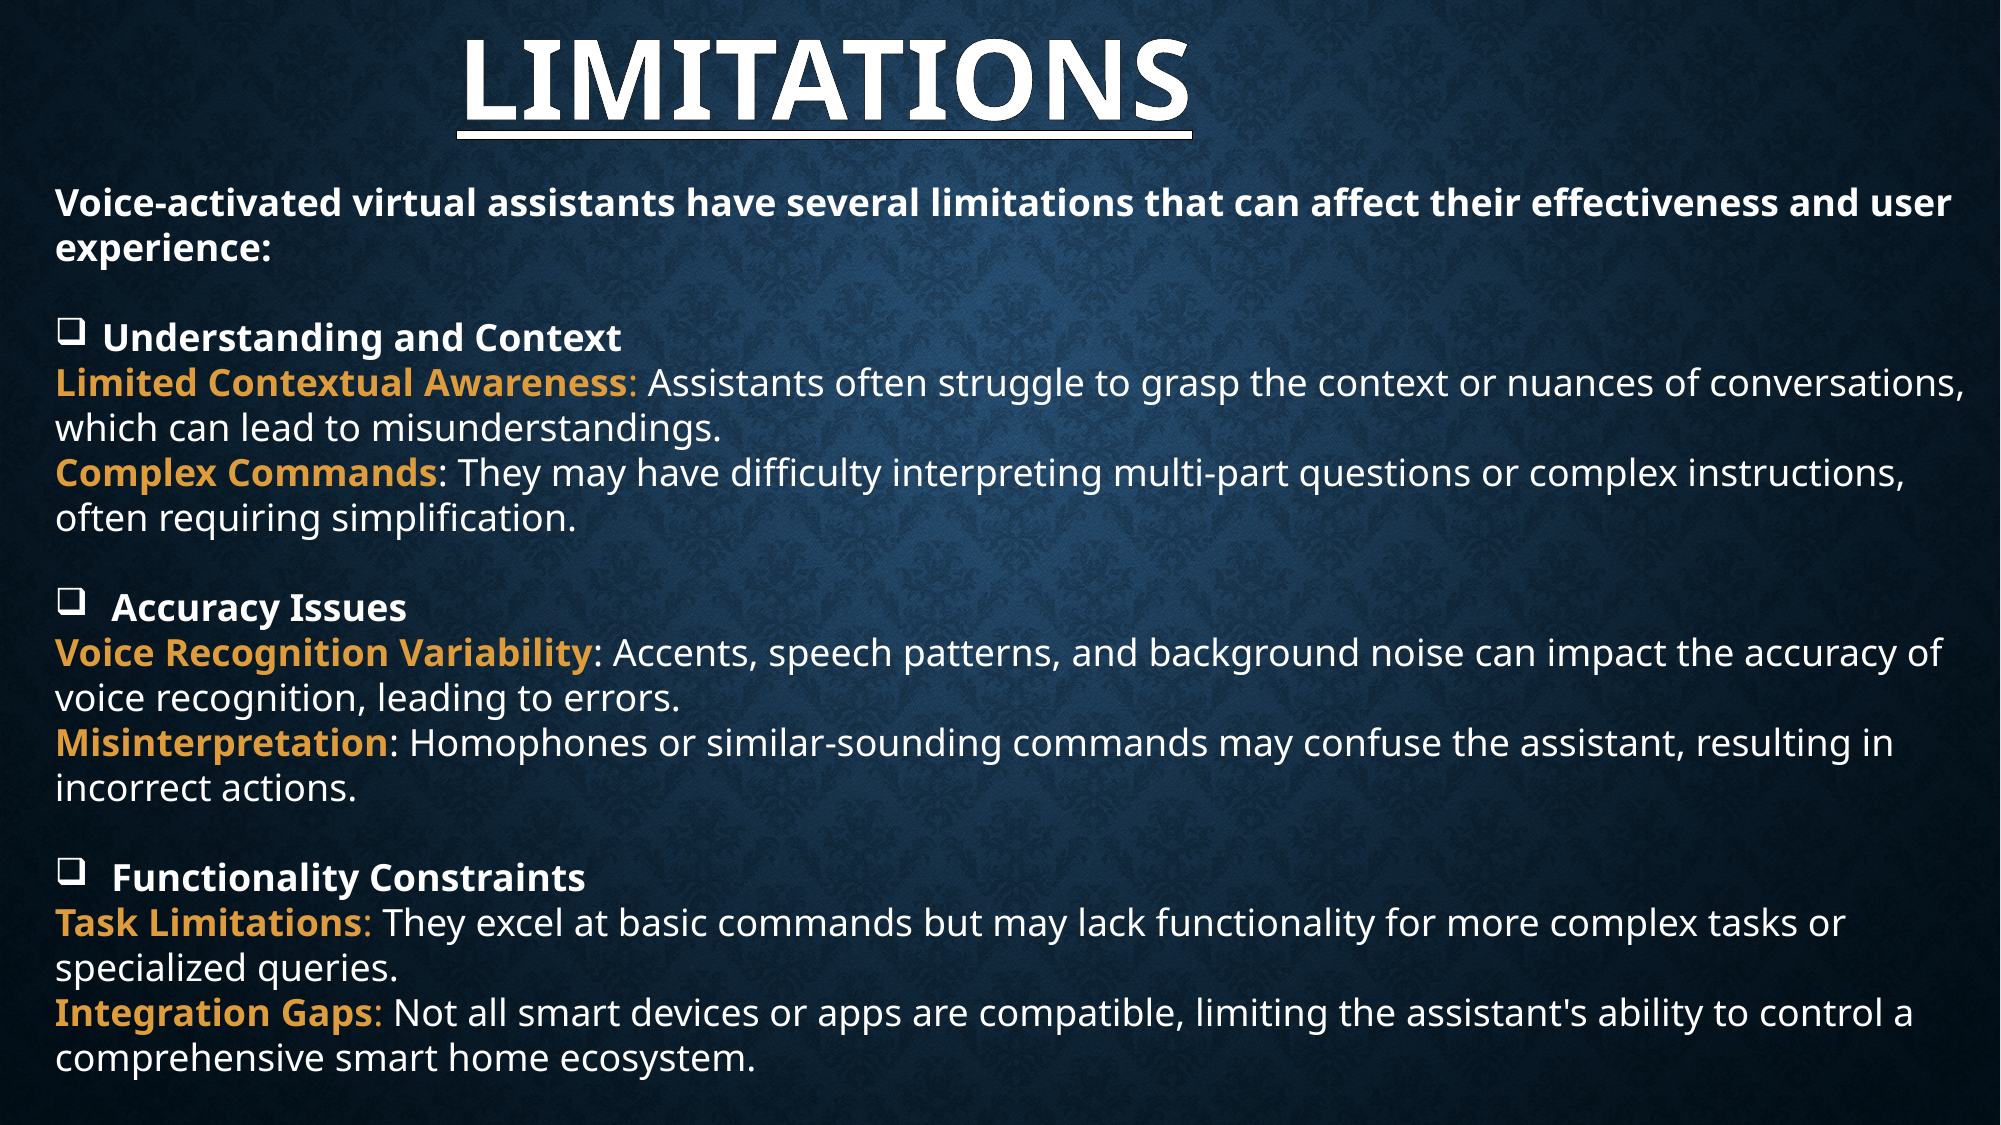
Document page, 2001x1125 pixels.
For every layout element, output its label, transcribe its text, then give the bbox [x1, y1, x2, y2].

text_box Voice-activated virtual assistants have several limitations that can affect their effectiveness and user experience: Understanding and Context Limited Contextual Awareness: Assistants often struggle to grasp the context or nuances of conversations, which can lead to misunderstandings. Complex Commands: They may have difficulty interpreting multi-part questions or complex instructions, often requiring simplification. Accuracy Issues Voice Recognition Variability: Accents, speech patterns, and background noise can impact the accuracy of voice recognition, leading to errors. Misinterpretation: Homophones or similar-sounding commands may confuse the assistant, resulting in incorrect actions. Functionality Constraints Task Limitations: They excel at basic commands but may lack functionality for more complex tasks or specialized queries. Integration Gaps: Not all smart devices or apps are compatible, limiting the assistant's ability to control a comprehensive smart home ecosystem. [40, 171, 2000, 1087]
text_box LIMITATIONS [441, 0, 1208, 150]
